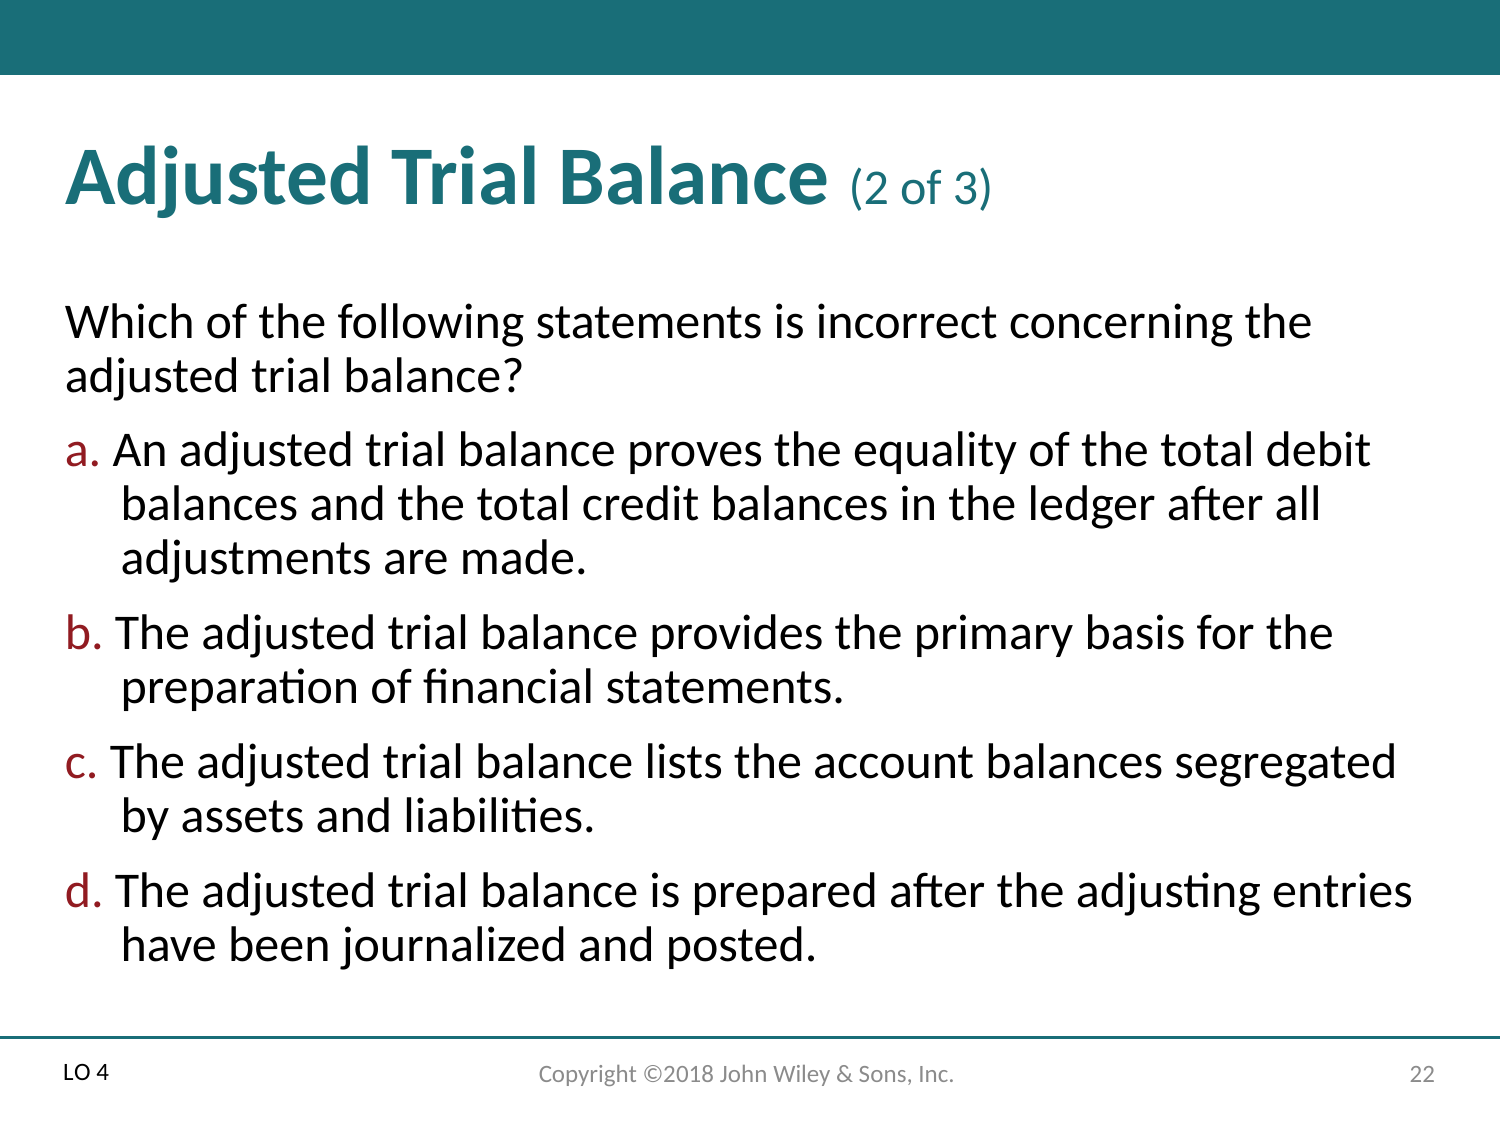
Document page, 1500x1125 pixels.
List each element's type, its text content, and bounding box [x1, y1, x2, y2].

list Which of the following statements is incorrect concerning the adjusted trial balance? a. An adjusted trial balance proves the equality of the total debit balances and the total credit balances in the ledger after all adjustments are made. b. The adjusted trial balance provides the primary basis for the preparation of financial statements. c. The adjusted trial balance lists the account balances segregated by assets and liabilities. d. The adjusted trial balance is prepared after the adjusting entries have been journalized and posted. [50, 287, 1450, 988]
title Adjusted Trial Balance (2 of 3) [50, 125, 1450, 250]
footer Copyright ©2018 John Wiley & Sons, Inc. [496, 1042, 1004, 1103]
list L O 4 [48, 1042, 142, 1103]
slide_number 22 [1059, 1042, 1450, 1103]
